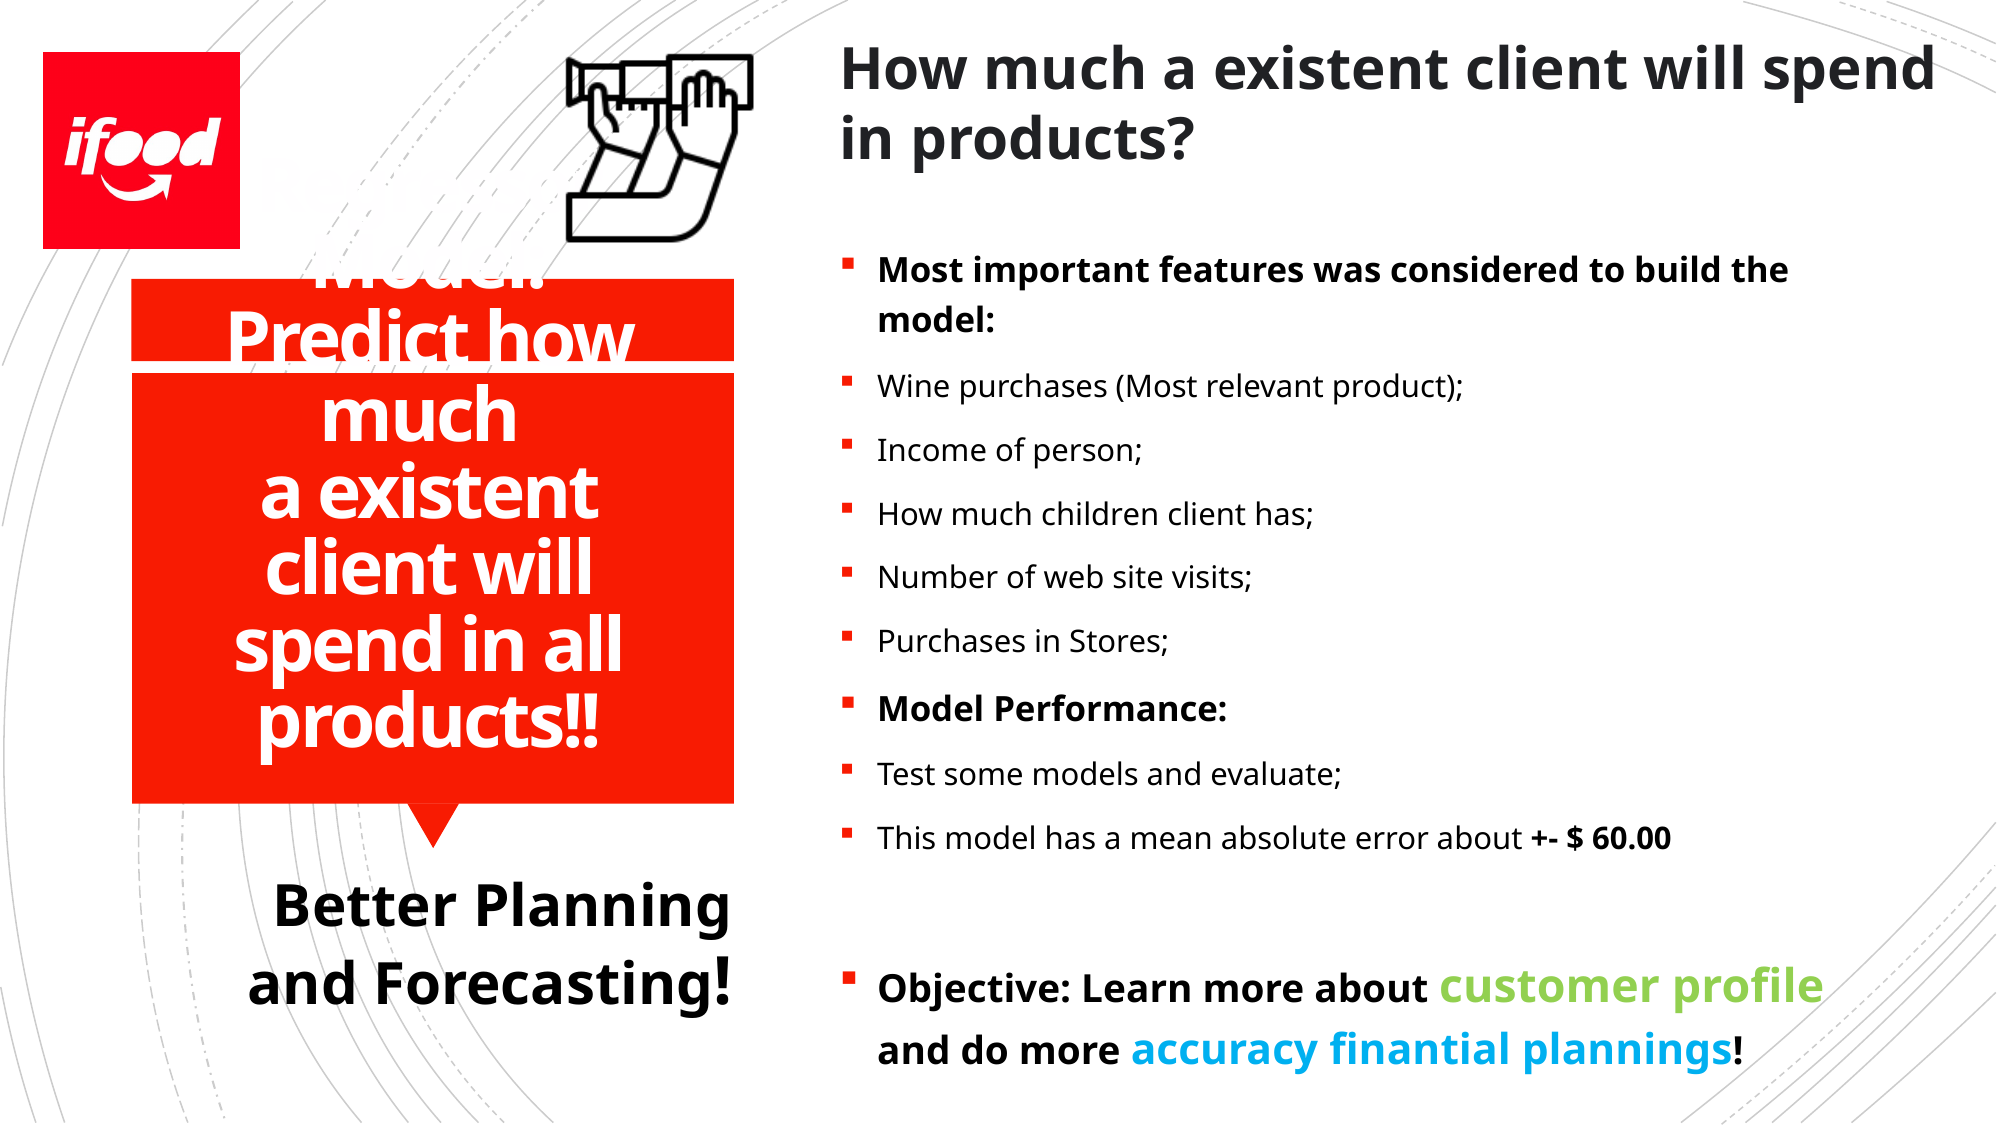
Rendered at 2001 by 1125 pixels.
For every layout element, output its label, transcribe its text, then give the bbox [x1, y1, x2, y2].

list Most important features was considered to build the model: Wine purchases (Most relevant product); Income of person; How much children client has; Number of web site visits; Purchases in Stores; Model Performance: Test some models and evaluate; This model has a mean absolute error about +- $ 60.00 Objective: Learn more about customer profile and do more accuracy finantial plannings! [824, 232, 1894, 1094]
text_box Better Planning and Forecasting! [173, 860, 747, 1026]
text_box How much a existent client will spend in products? [824, 23, 1956, 179]
title Regressor Model: Predict how much a existent client will spend in all products!! [141, 562, 716, 763]
picture [559, 47, 761, 249]
picture [43, 52, 240, 249]
